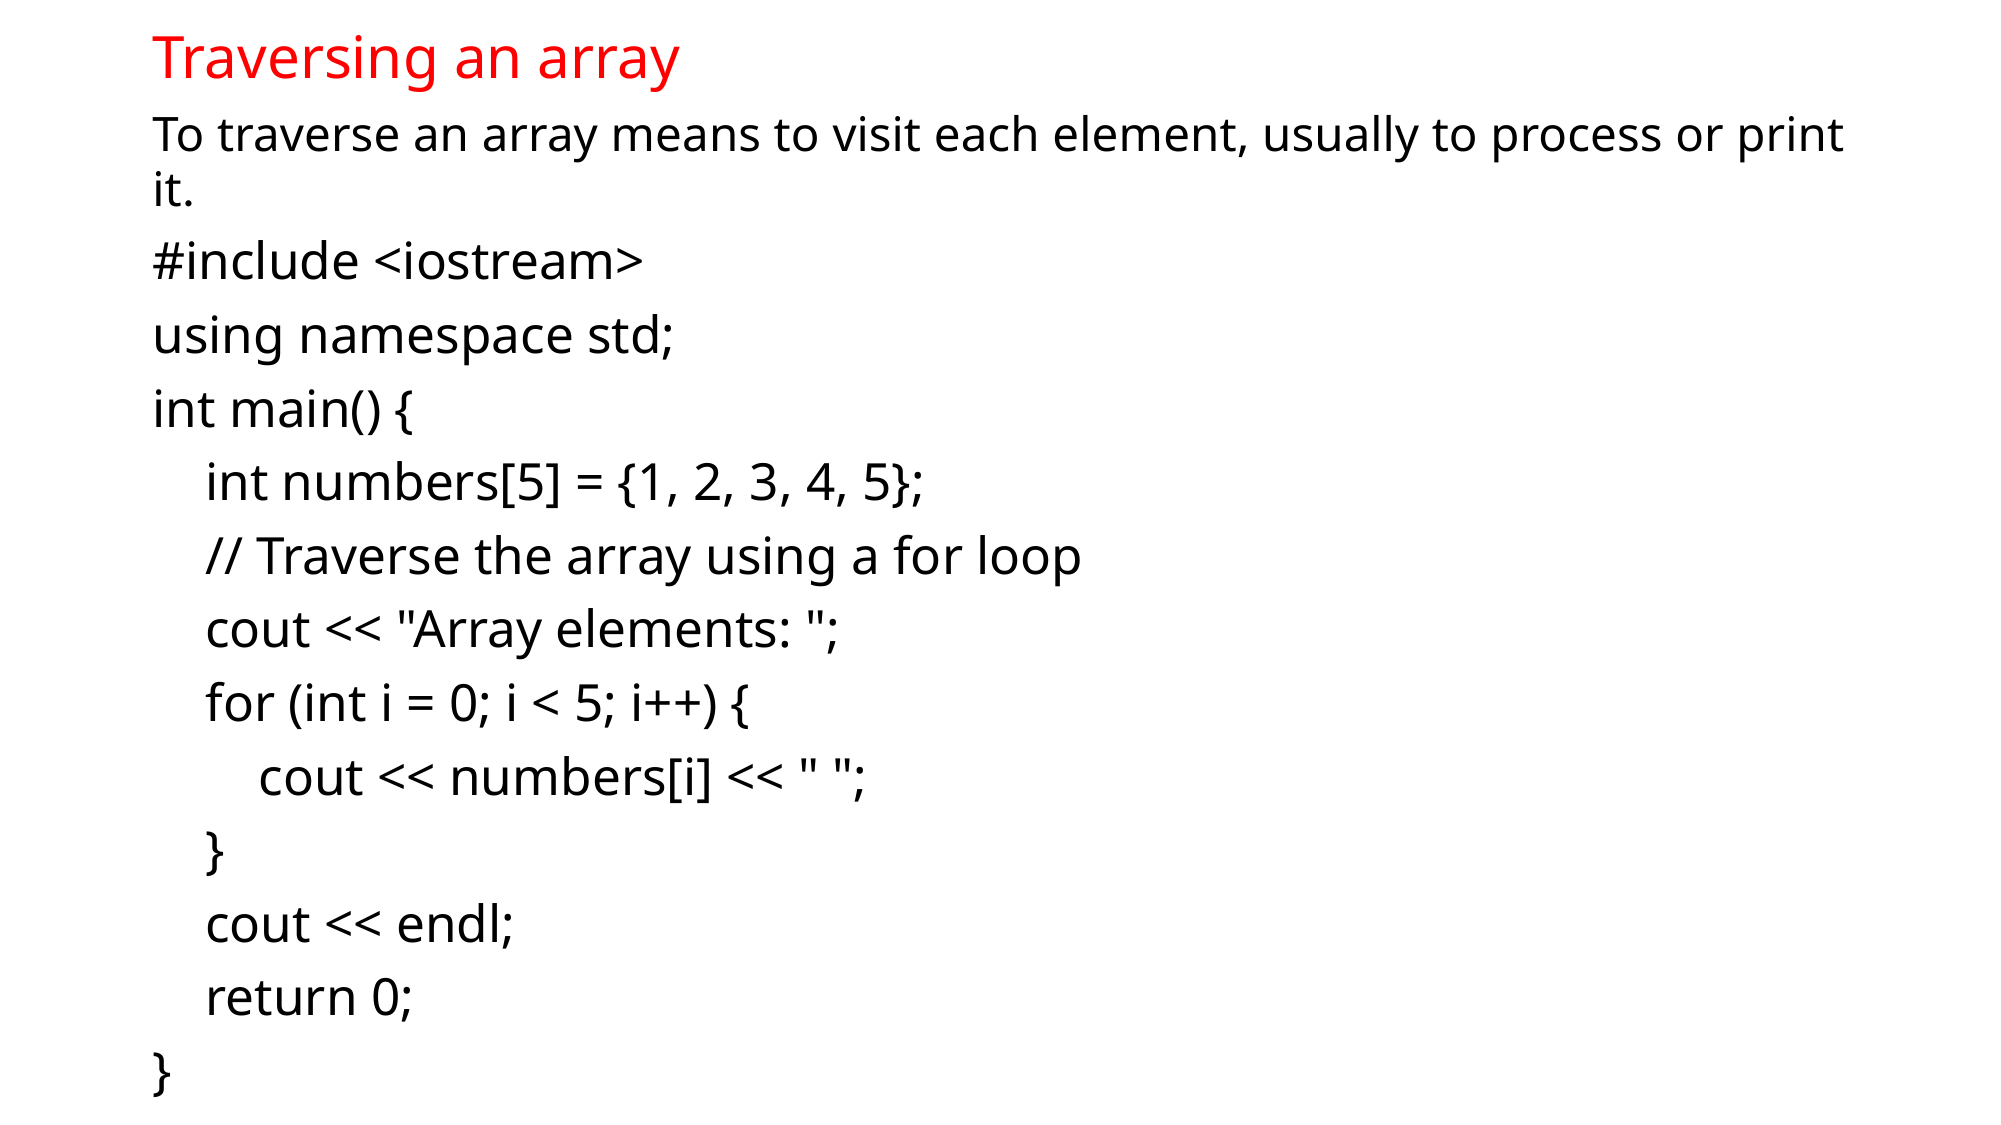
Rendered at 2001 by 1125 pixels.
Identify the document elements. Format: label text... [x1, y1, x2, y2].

list To traverse an array means to visit each element, usually to process or print it. #include <iostream> using namespace std; int main() { int numbers[5] = {1, 2, 3, 4, 5}; // Traverse the array using a for loop cout << "Array elements: "; for (int i = 0; i < 5; i++) { cout << numbers[i] << " "; } cout << endl; return 0; } [137, 103, 1863, 1113]
title Traversing an array [137, 16, 1863, 103]
